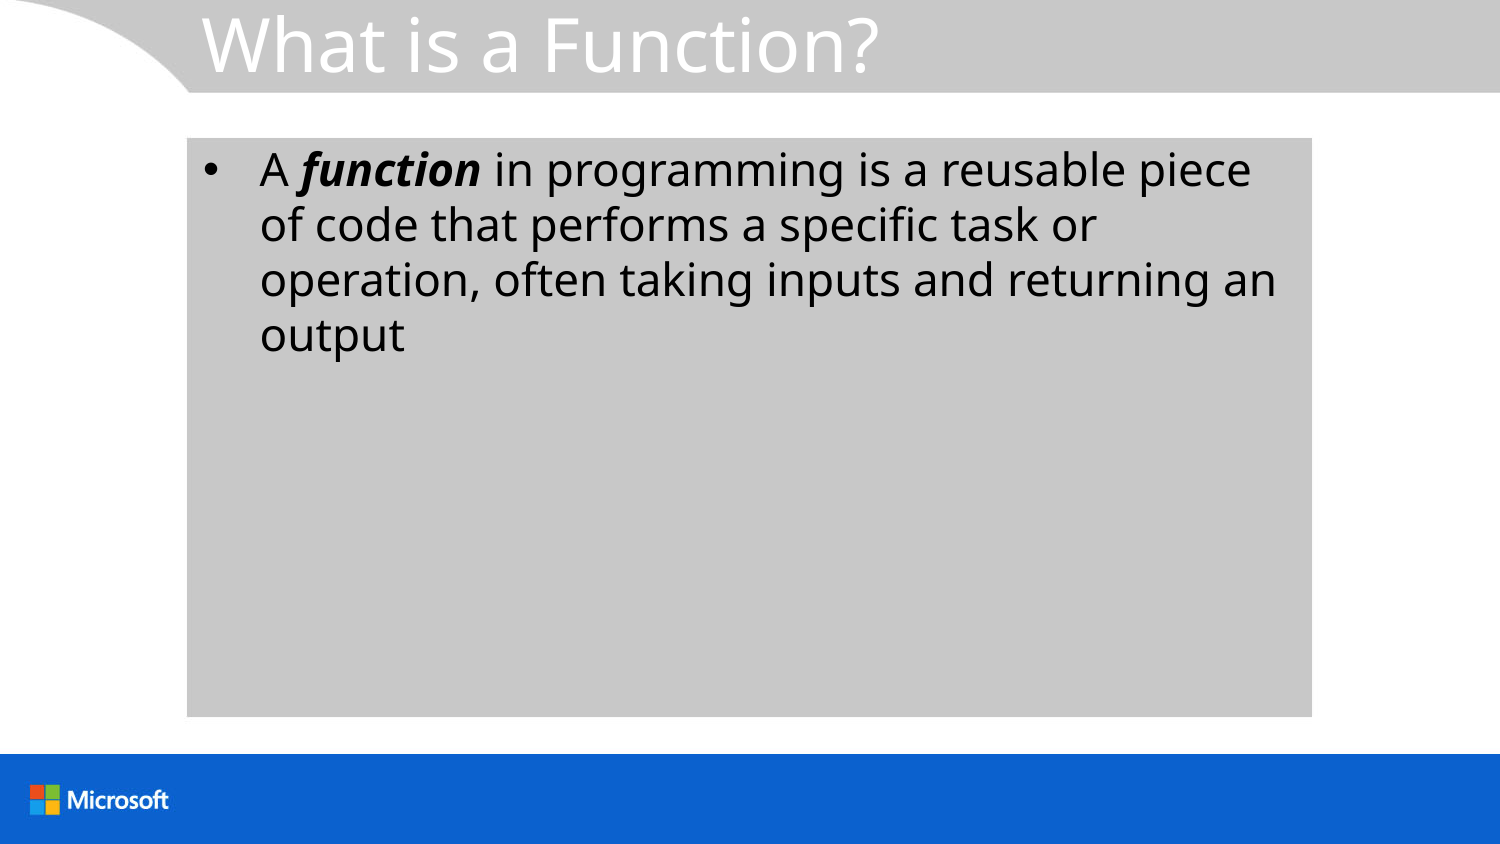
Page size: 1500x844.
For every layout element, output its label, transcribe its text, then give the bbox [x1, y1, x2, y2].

title What is a Function? [186, 0, 1425, 83]
list A function in programming is a reusable piece of code that performs a specific task or operation, often taking inputs and returning an output [188, 133, 1311, 716]
picture [0, 0, 1500, 844]
